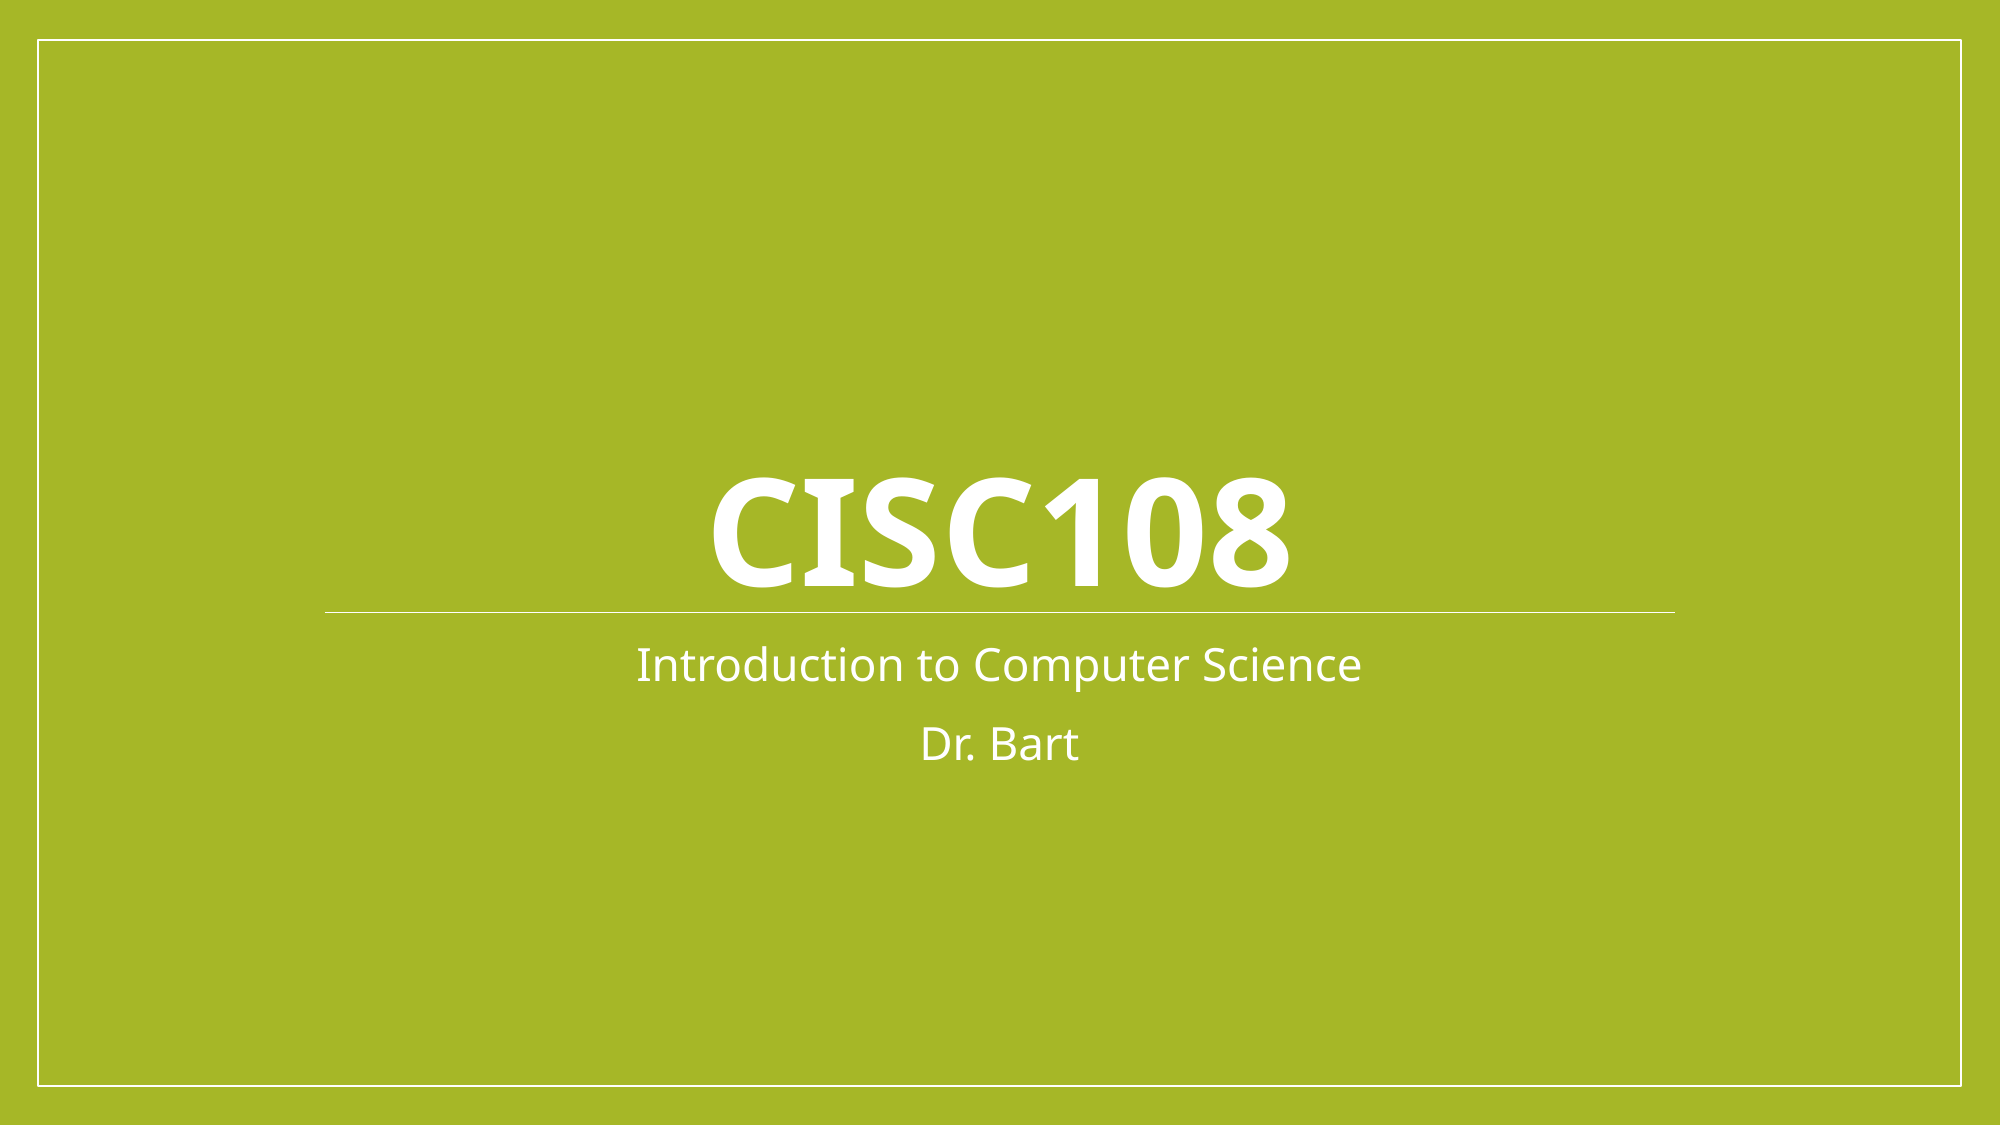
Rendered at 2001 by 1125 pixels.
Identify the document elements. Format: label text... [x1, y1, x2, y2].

subtitle Introduction to Computer Science Dr. Bart [280, 634, 1719, 863]
title CISC108 [182, 144, 1818, 625]
